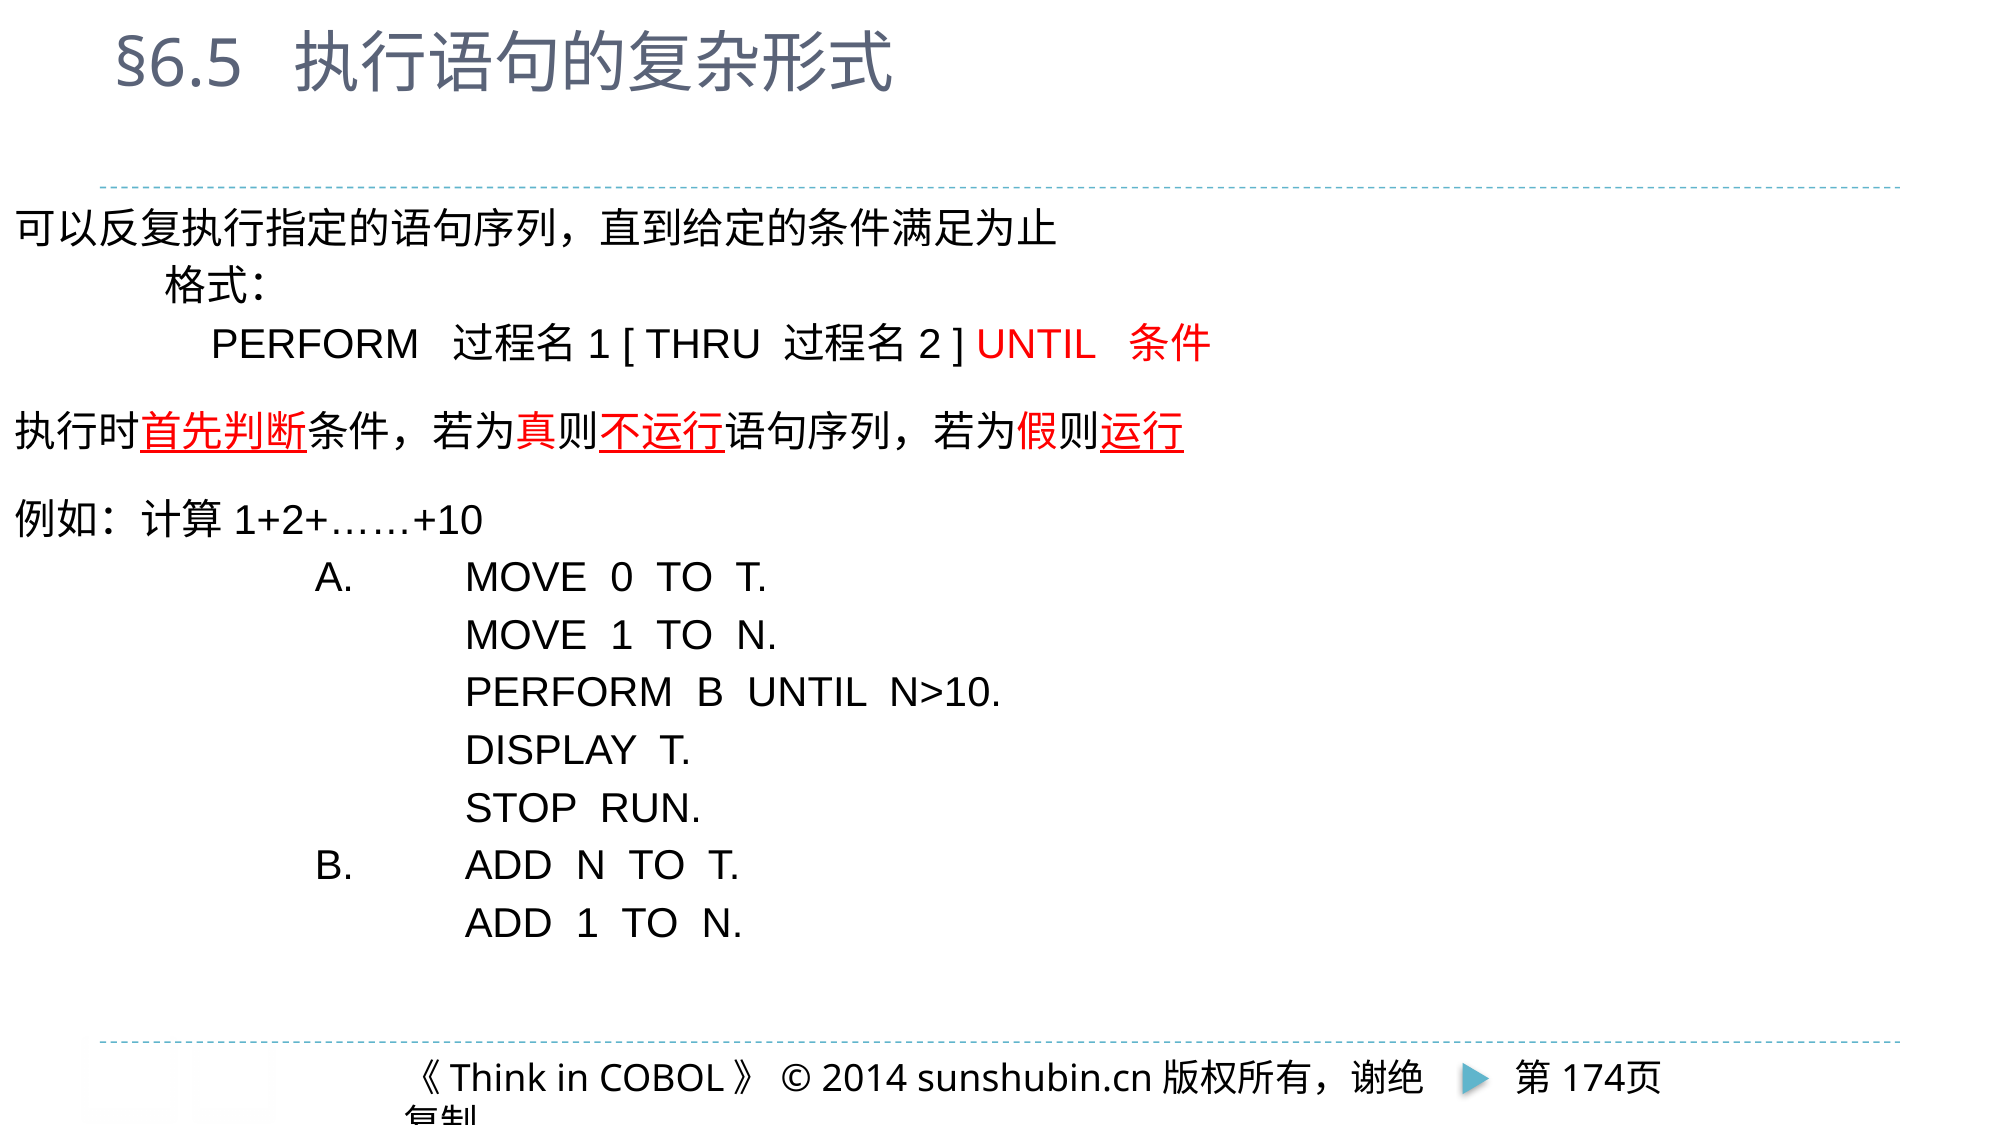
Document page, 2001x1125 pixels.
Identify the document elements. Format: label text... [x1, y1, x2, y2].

list 可以反复执行指定的语句序列，直到给定的条件满足为止 格式： PERFORM 过程名1 [ THRU 过程名2 ] UNTIL 条件 执行时首先判断条件，若为真则不运行语句序列，若为假则运行 例如：计算1+2+……+10 A. MOVE 0 TO T. MOVE 1 TO N. PERFORM B UNTIL N>10. DISPLAY T. STOP RUN. B. ADD N TO T. ADD 1 TO N. [0, 200, 1800, 1006]
title §6.5 执行语句的复杂形式 [99, 12, 1300, 109]
